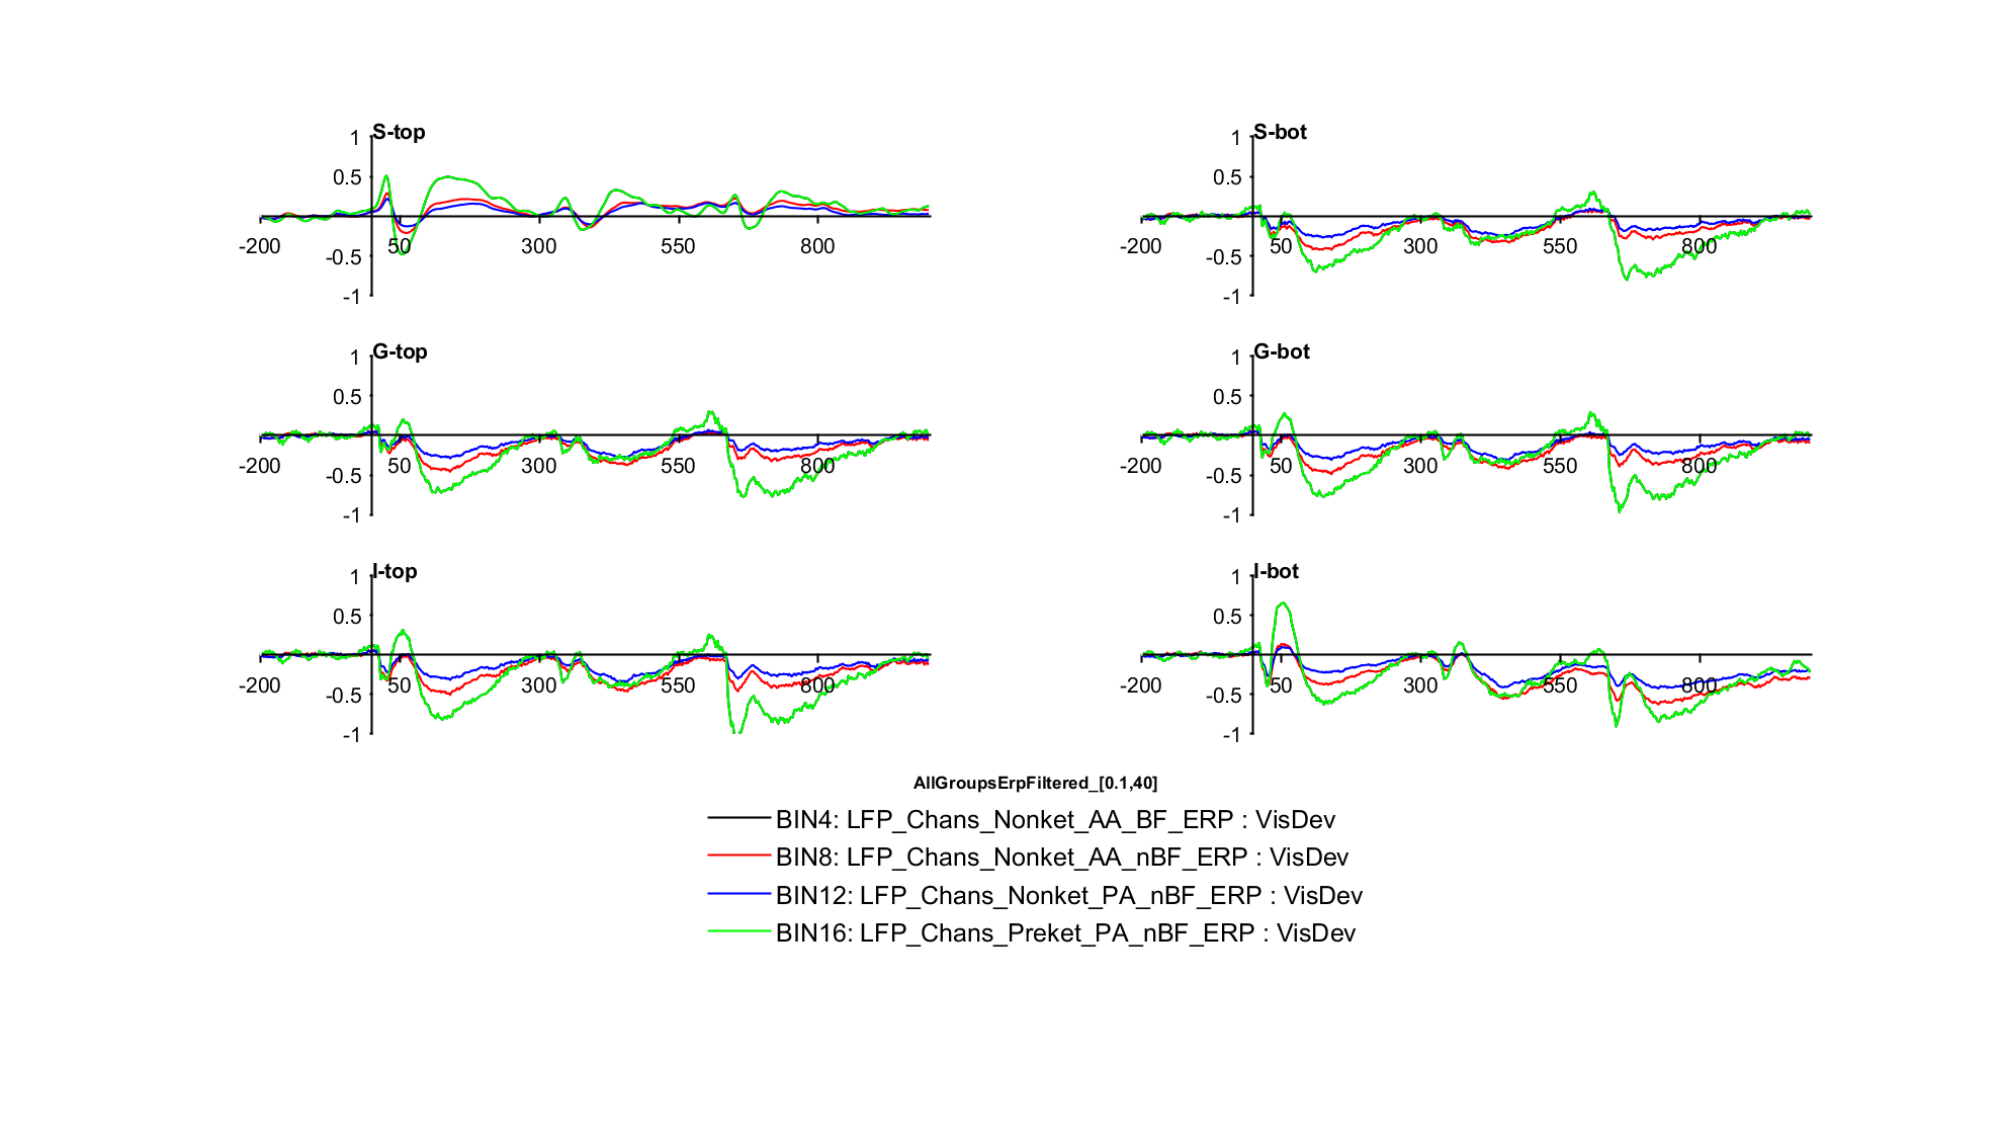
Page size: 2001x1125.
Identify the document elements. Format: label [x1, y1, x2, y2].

picture [0, 62, 2000, 1063]
